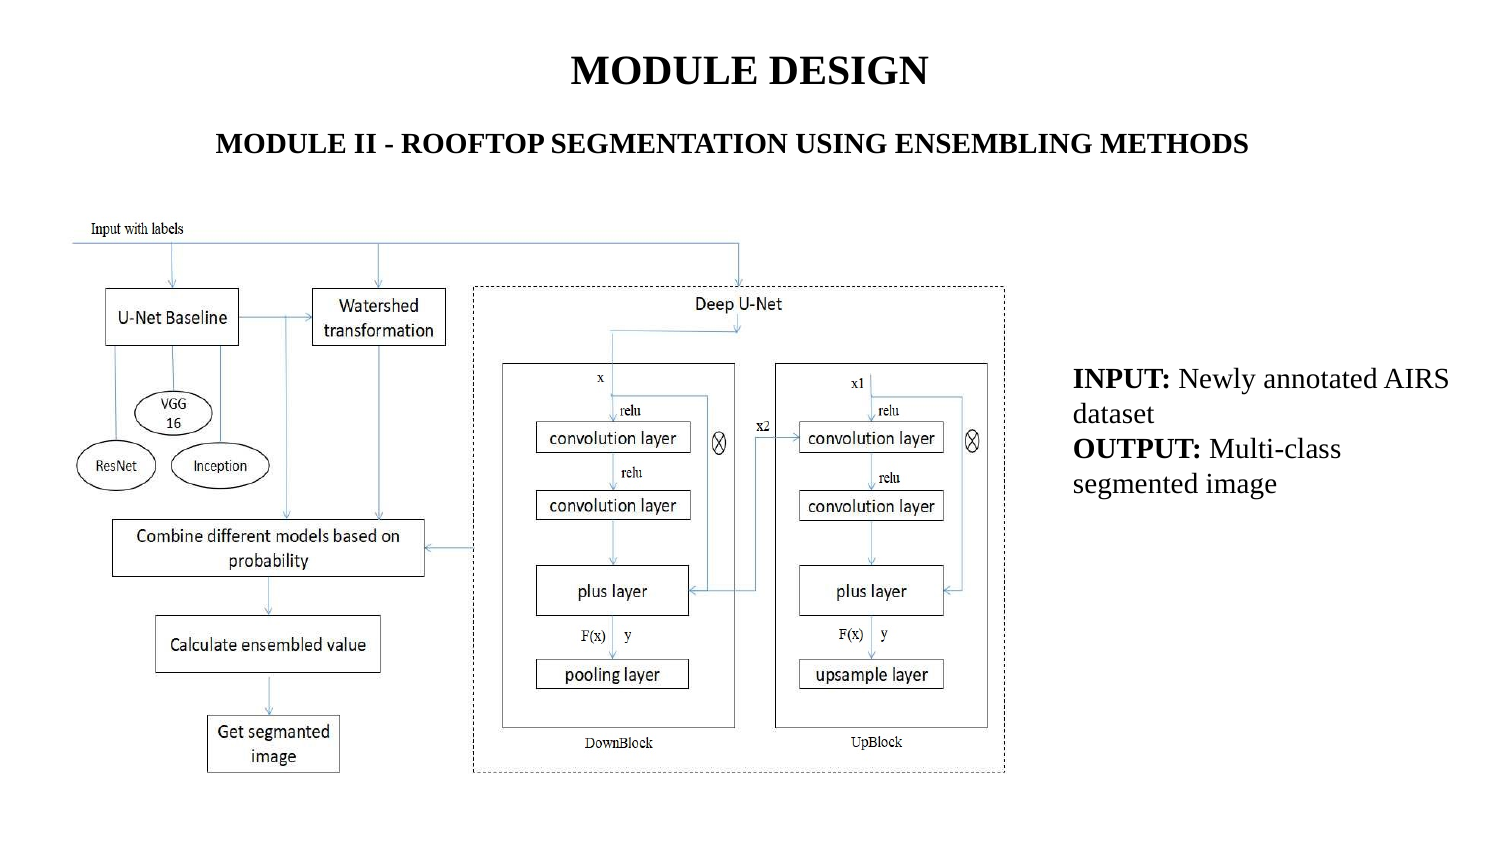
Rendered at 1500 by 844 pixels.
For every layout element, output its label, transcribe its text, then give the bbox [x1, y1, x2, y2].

picture [49, 188, 1019, 802]
text_box MODULE DESIGN [503, 28, 996, 109]
text_box MODULE II - ROOFTOP SEGMENTATION USING ENSEMBLING METHODS [158, 108, 1315, 174]
text_box INPUT: Newly annotated AIRS dataset OUTPUT: Multi-class segmented image [1057, 344, 1482, 515]
